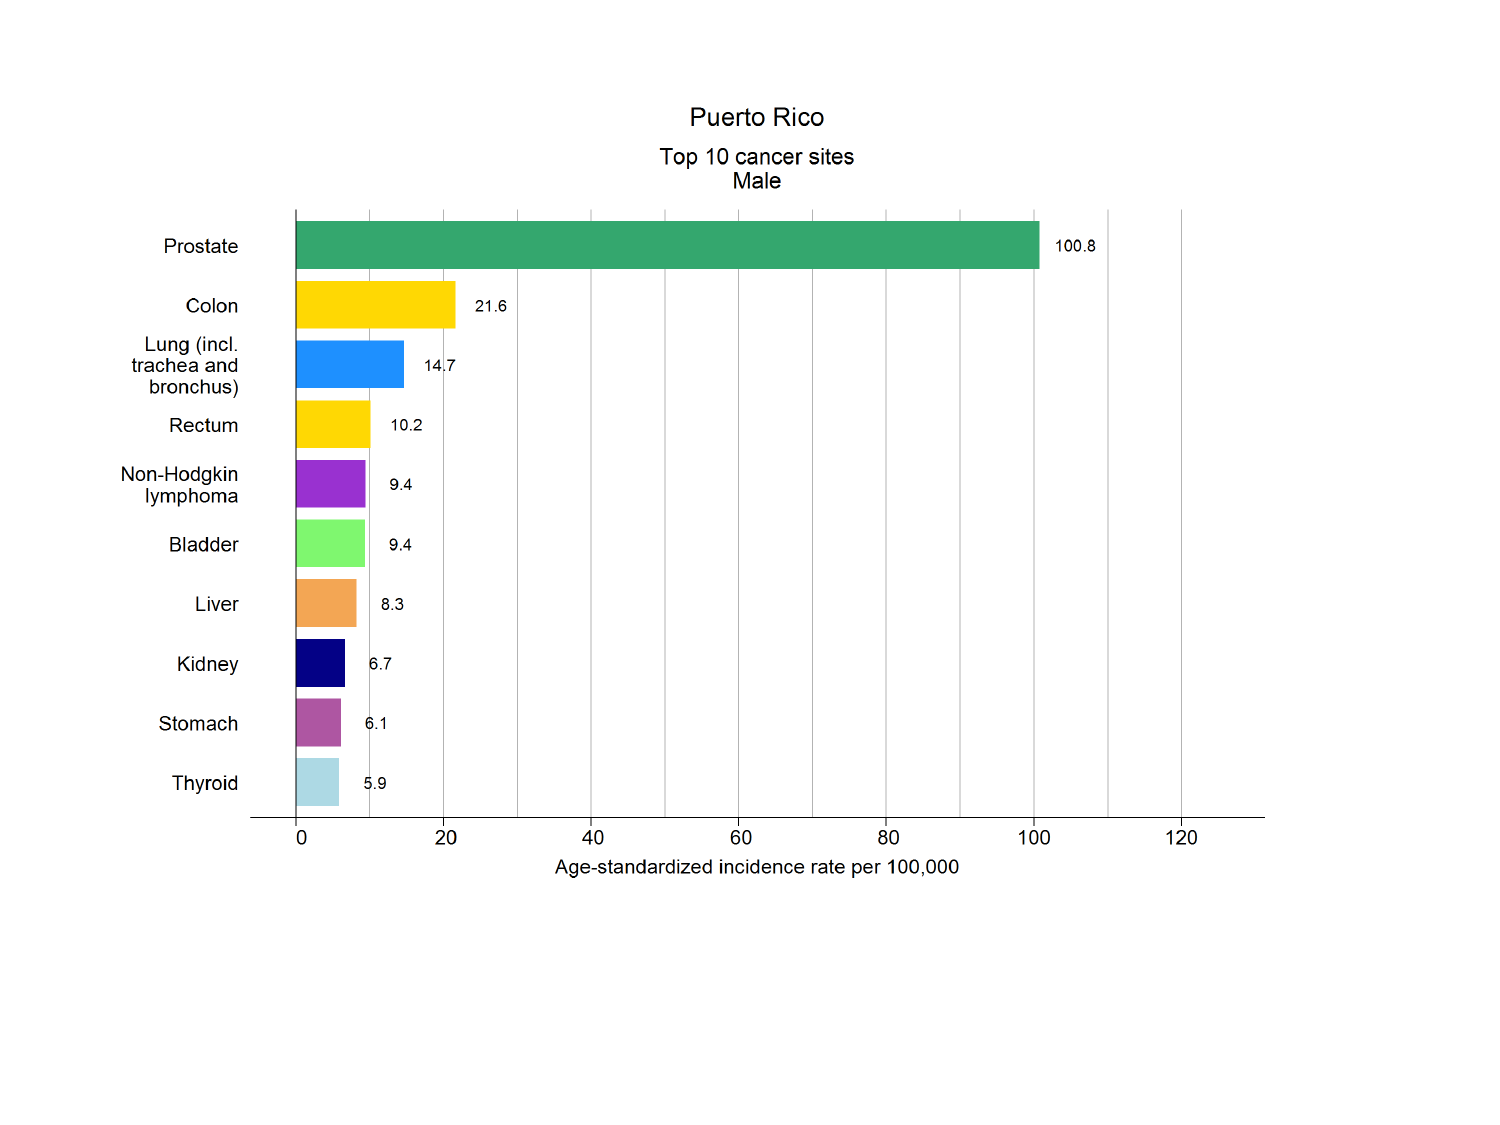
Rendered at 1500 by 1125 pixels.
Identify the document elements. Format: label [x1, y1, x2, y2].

list [91, 67, 1293, 917]
